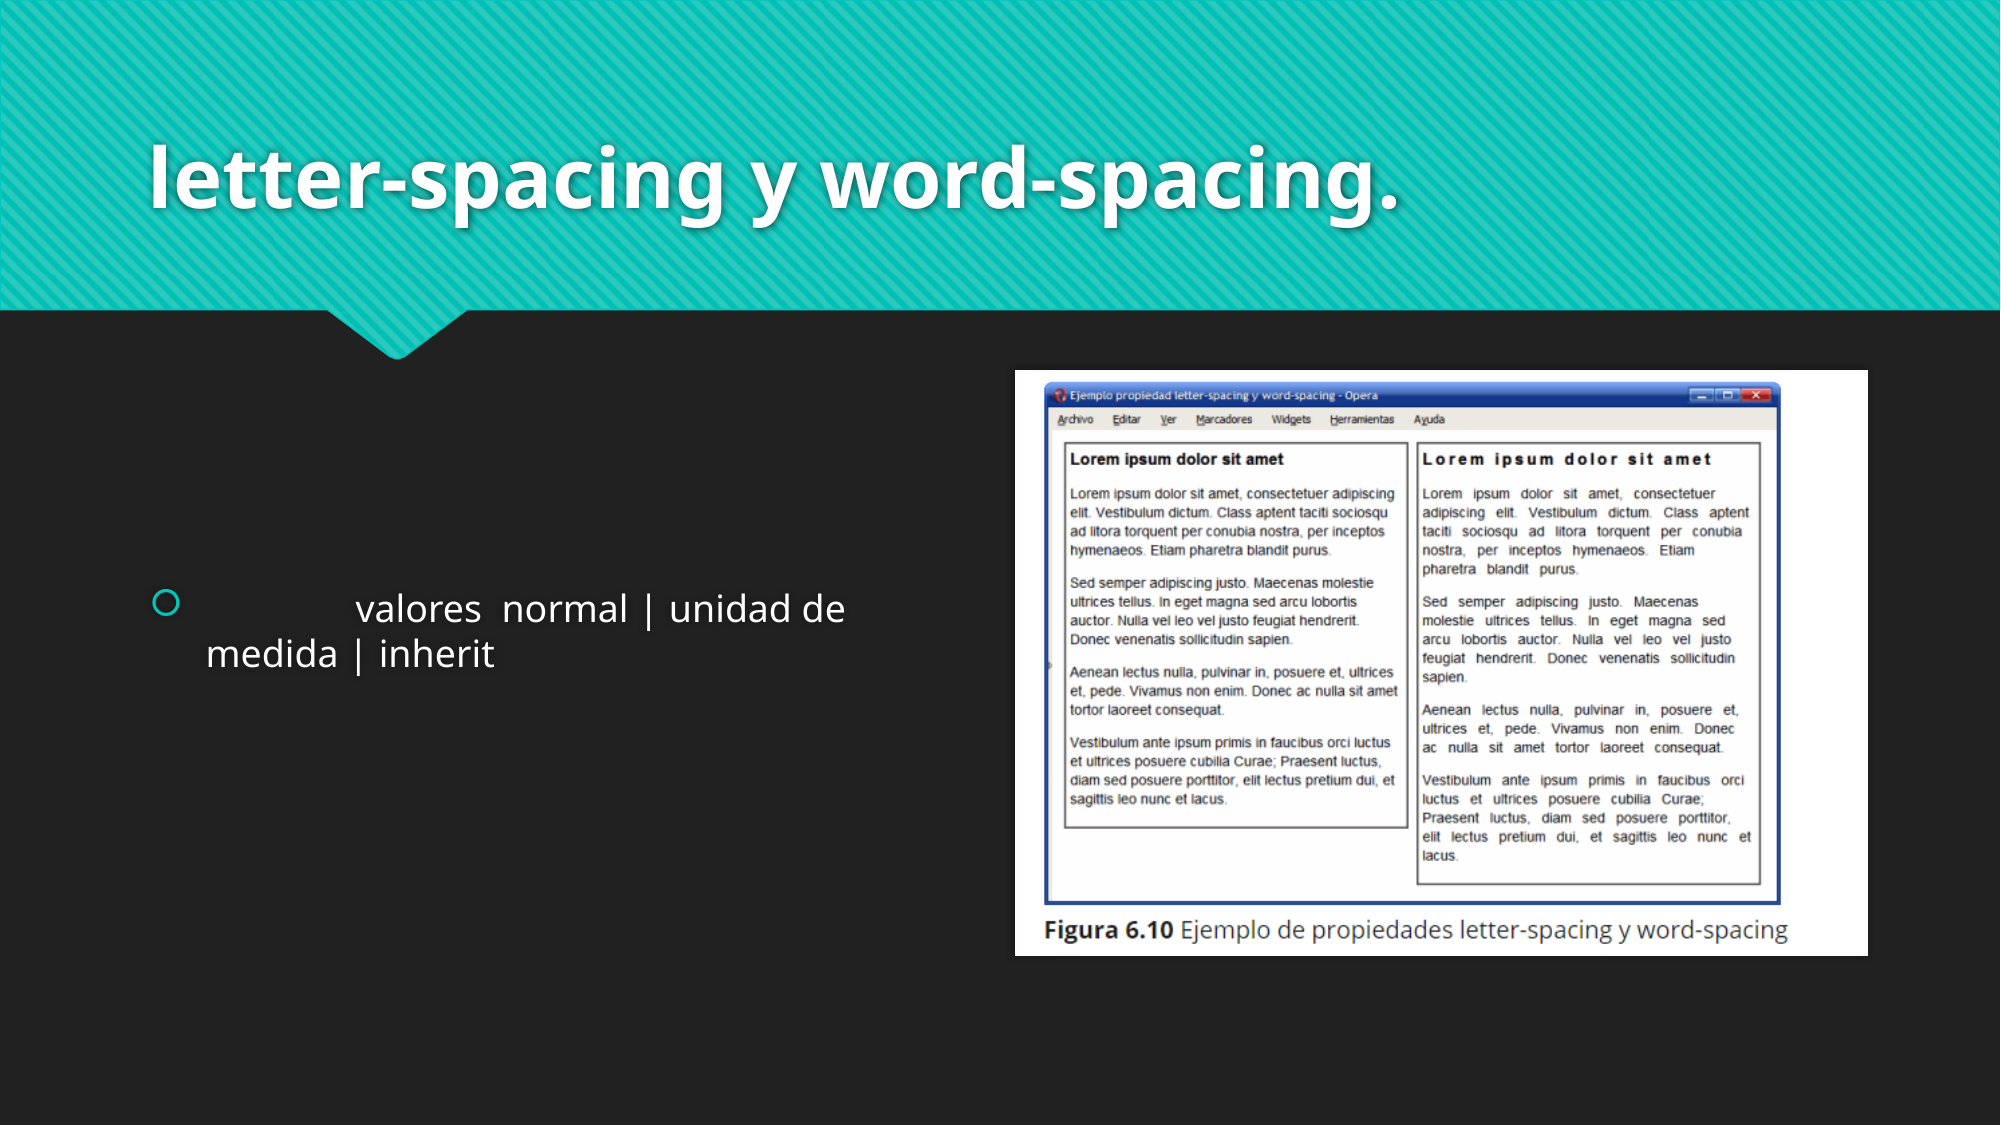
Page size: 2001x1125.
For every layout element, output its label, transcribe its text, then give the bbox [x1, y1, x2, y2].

title letter-spacing y word-spacing. [132, 73, 1868, 233]
list valores normal | unidad de medida | inherit [134, 364, 985, 962]
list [1014, 369, 1868, 957]
